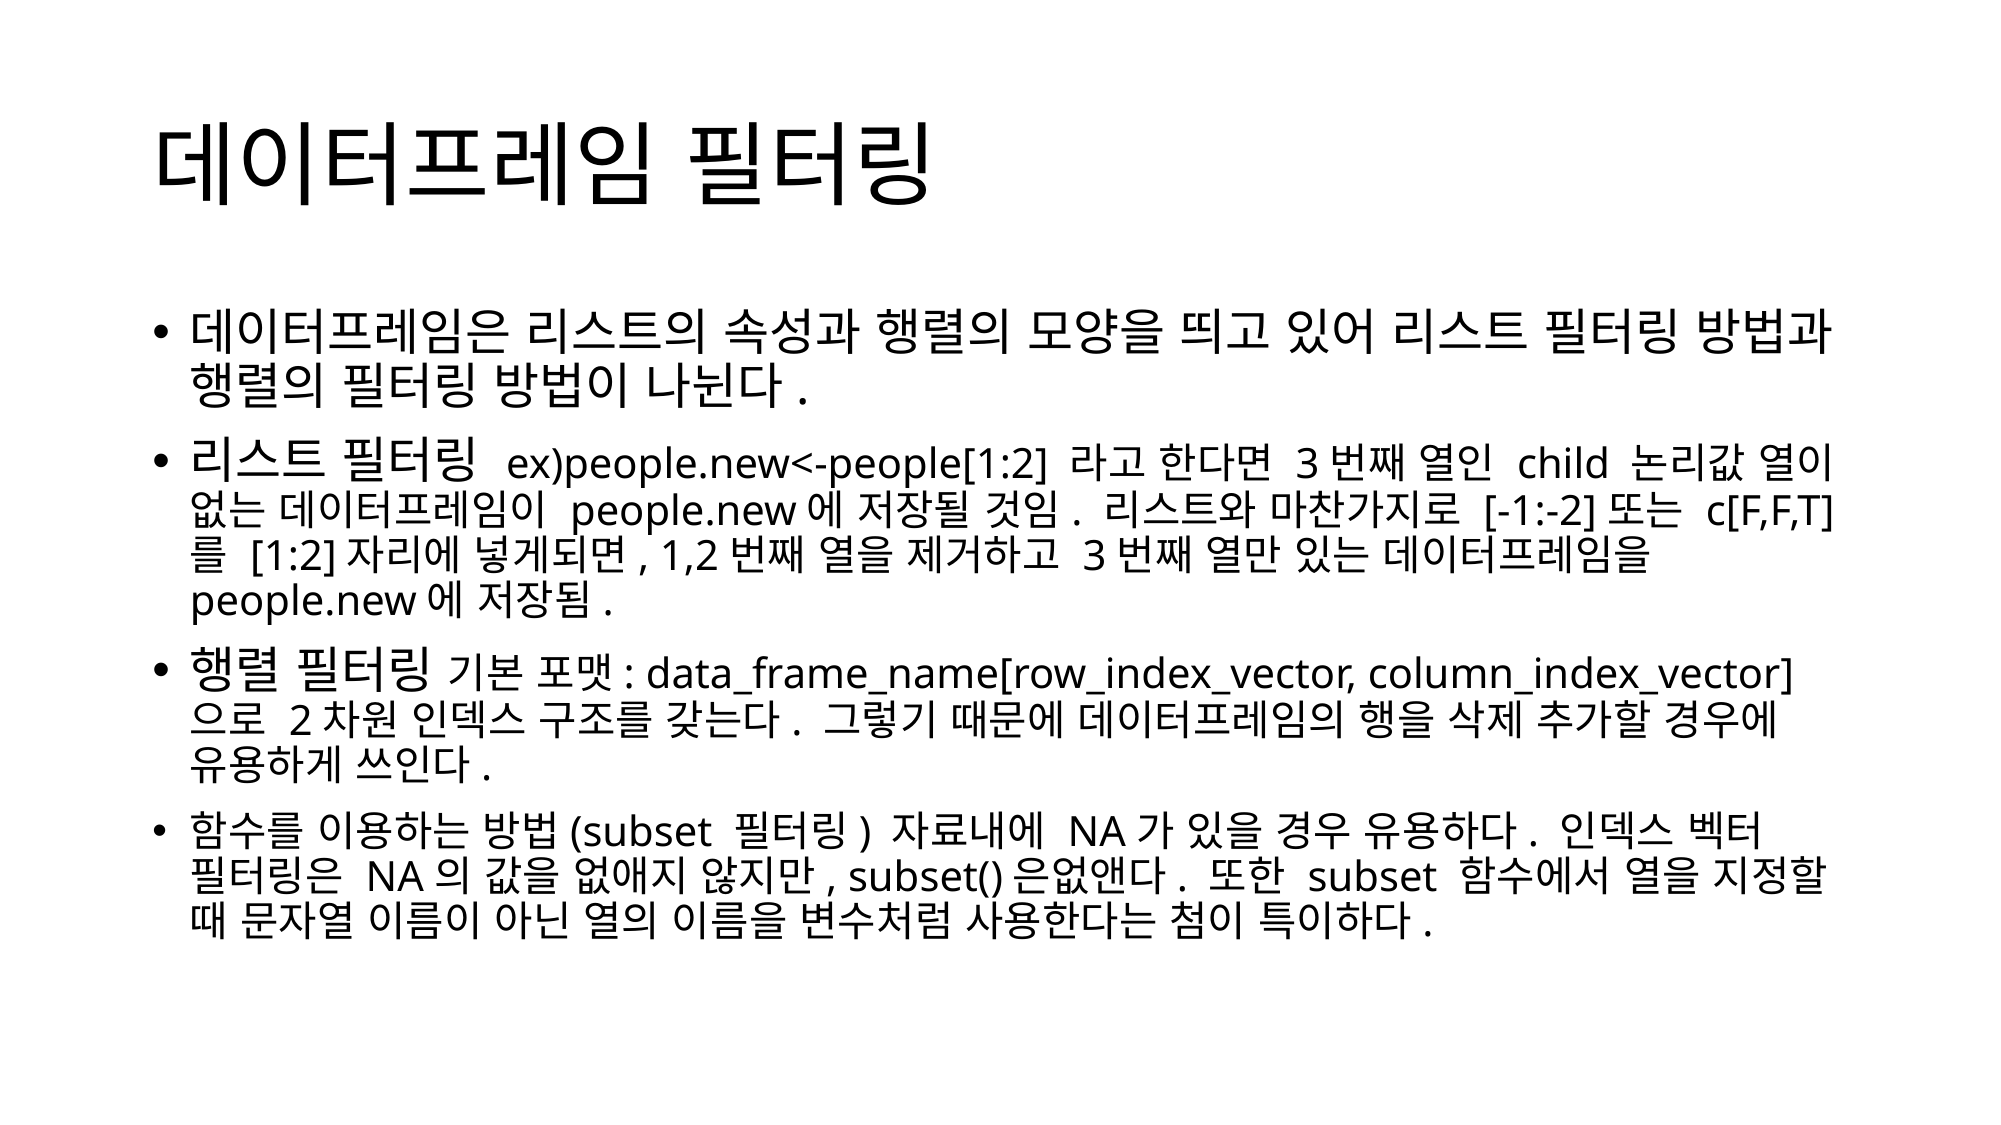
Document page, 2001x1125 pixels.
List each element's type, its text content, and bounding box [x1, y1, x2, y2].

title 데이터프레임 필터링 [137, 59, 1863, 278]
list 데이터프레임은 리스트의 속성과 행렬의 모양을 띄고 있어 리스트 필터링 방법과 행렬의 필터링 방법이 나뉜다. 리스트 필터링 ex)people.new<-people[1:2] 라고 한다면 3번째 열인 child 논리값 열이 없는 데이터프레임이 people.new에 저장될 것임. 리스트와 마찬가지로 [-1:-2]또는 c[F,F,T]를 [1:2]자리에 넣게되면, 1,2번째 열을 제거하고 3번째 열만 있는 데이터프레임을 people.new에 저장됨. 행렬 필터링 기본 포맷: data_frame_name[row_index_vector, column_index_vector]으로 2차원 인덱스 구조를 갖는다. 그렇기 때문에 데이터프레임의 행을 삭제 추가할 경우에 유용하게 쓰인다. 함수를 이용하는 방법(subset 필터링) 자료내에 NA가 있을 경우 유용하다. 인덱스 벡터 필터링은 NA의 값을 없애지 않지만, subset()은없앤다. 또한 subset 함수에서 열을 지정할 때 문자열 이름이 아닌 열의 이름을 변수처럼 사용한다는 첨이 특이하다. [137, 299, 1863, 1014]
